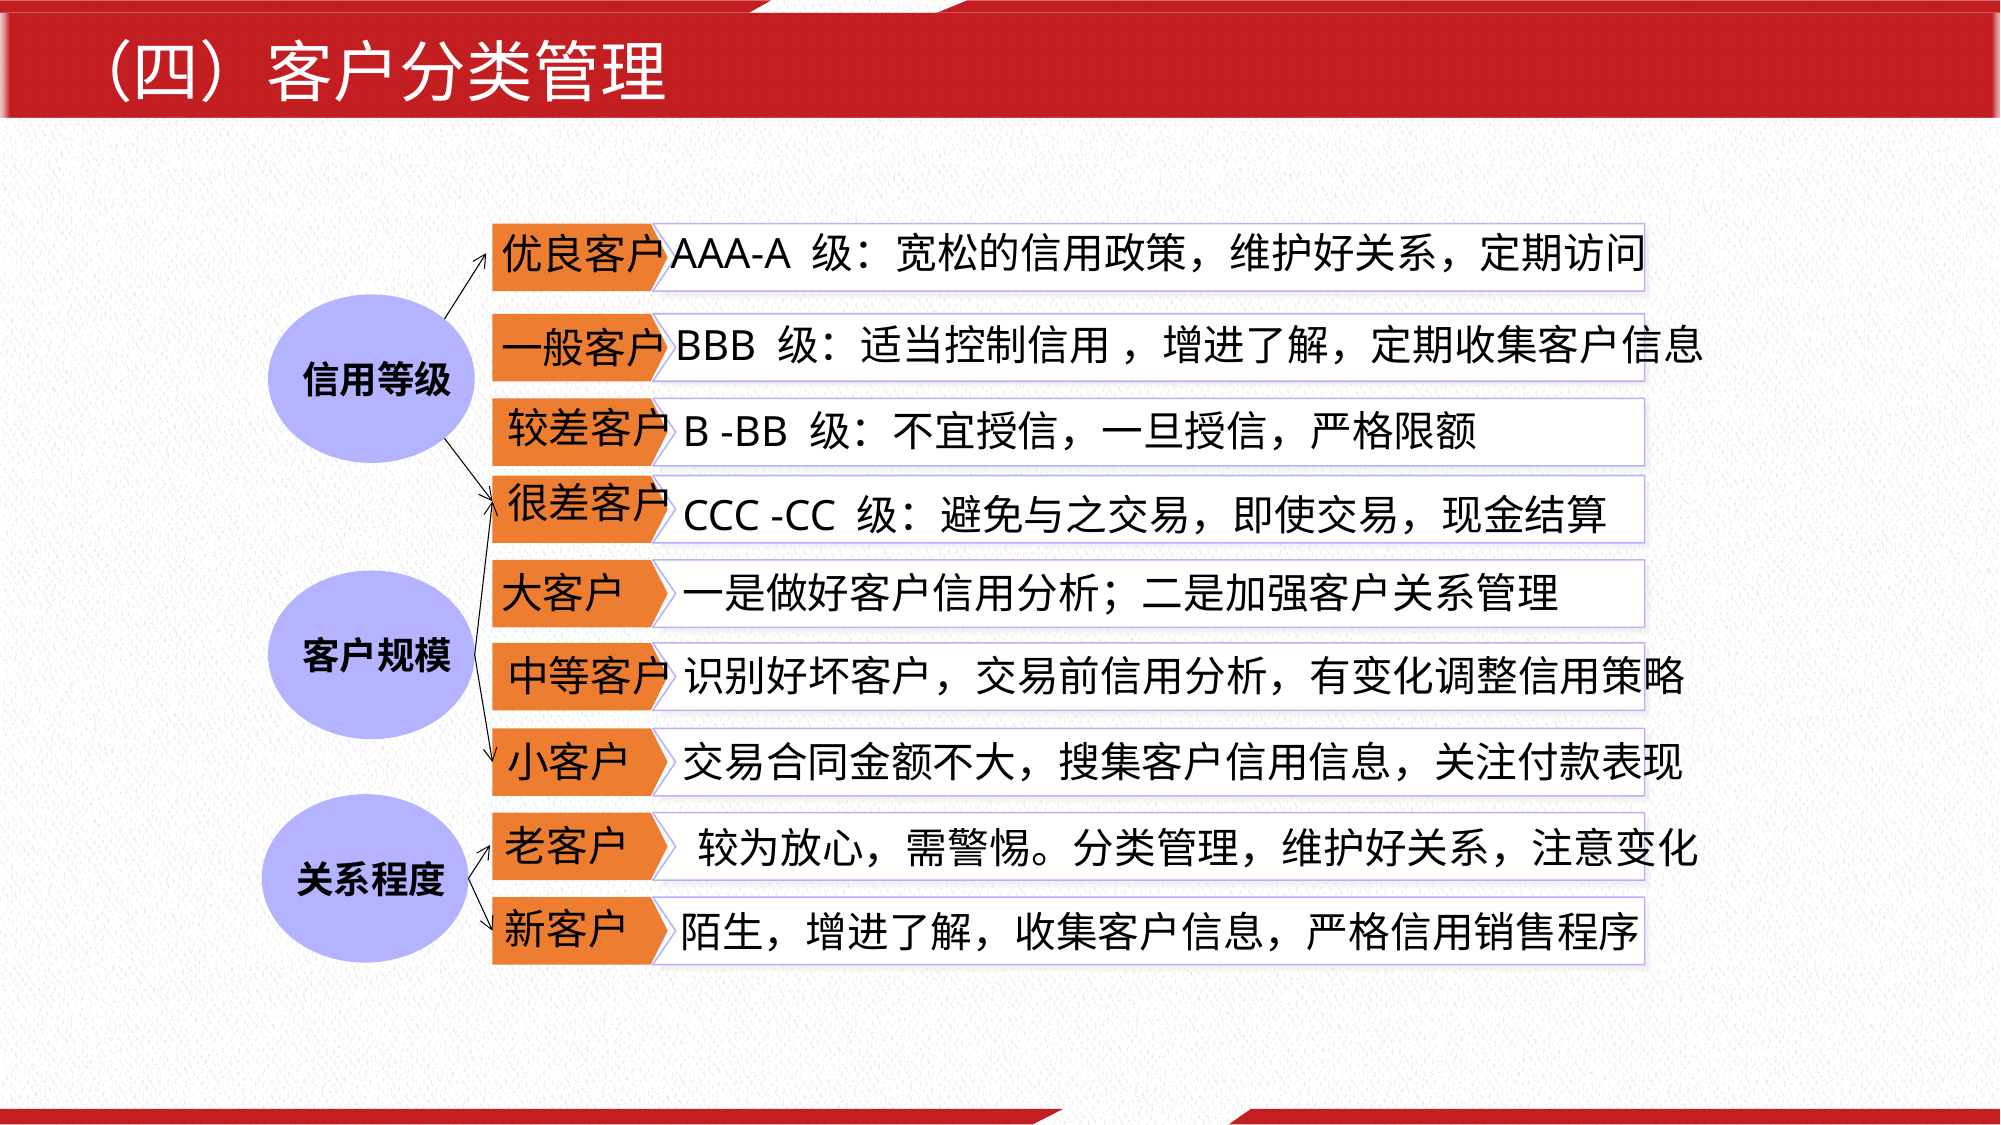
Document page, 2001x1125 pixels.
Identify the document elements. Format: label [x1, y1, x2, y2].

picture [0, 12, 2000, 118]
text_box [261, 219, 1739, 965]
text_box [0, 0, 2000, 12]
text_box [0, 118, 2000, 1125]
